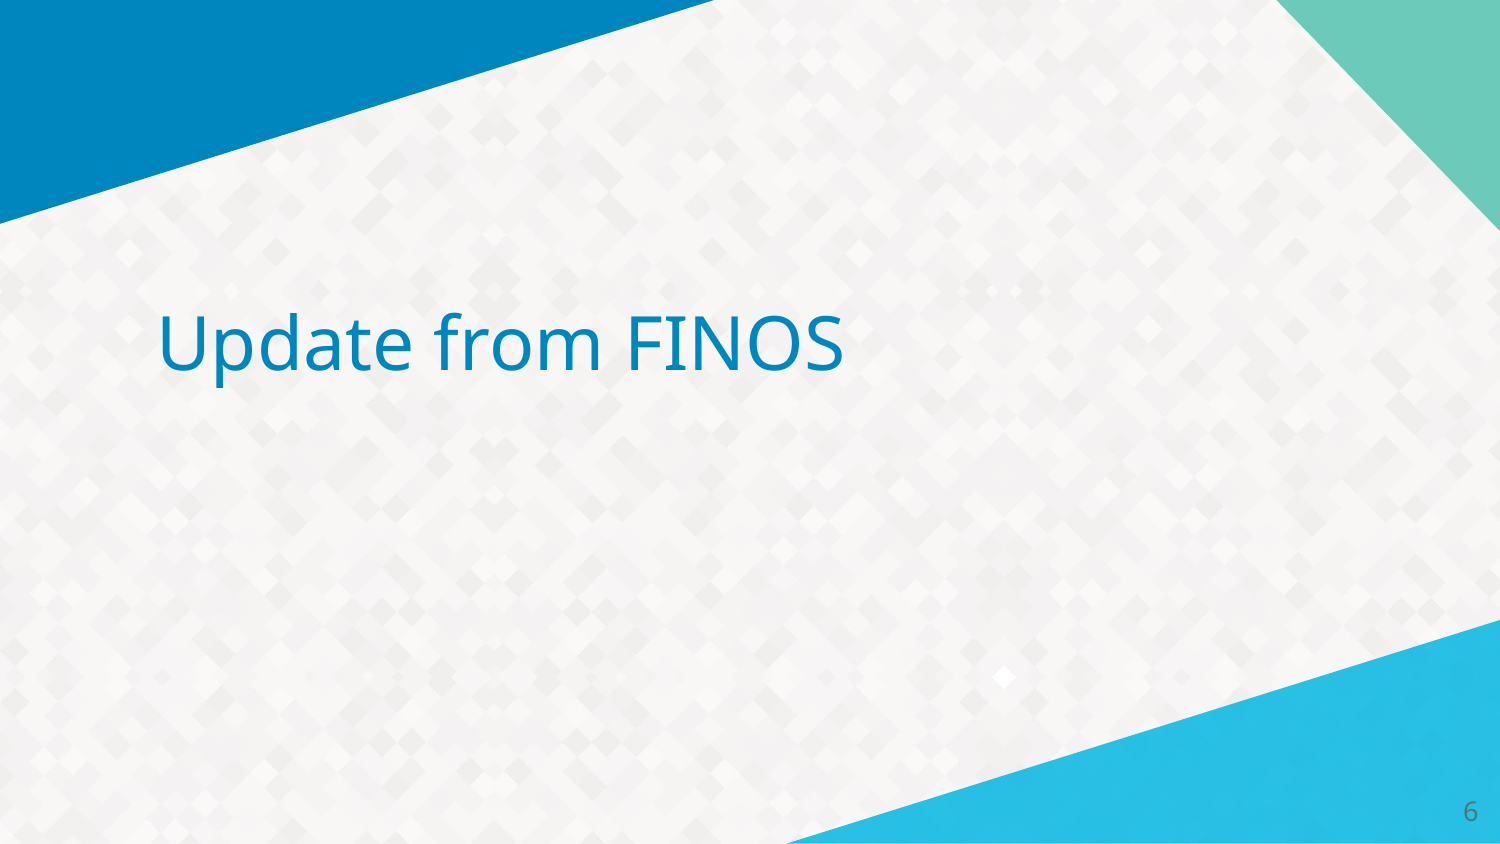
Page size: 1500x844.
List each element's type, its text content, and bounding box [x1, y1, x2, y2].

slide_number 6 [1403, 779, 1494, 844]
title Update from FINOS [141, 280, 902, 492]
picture [0, 0, 1500, 844]
